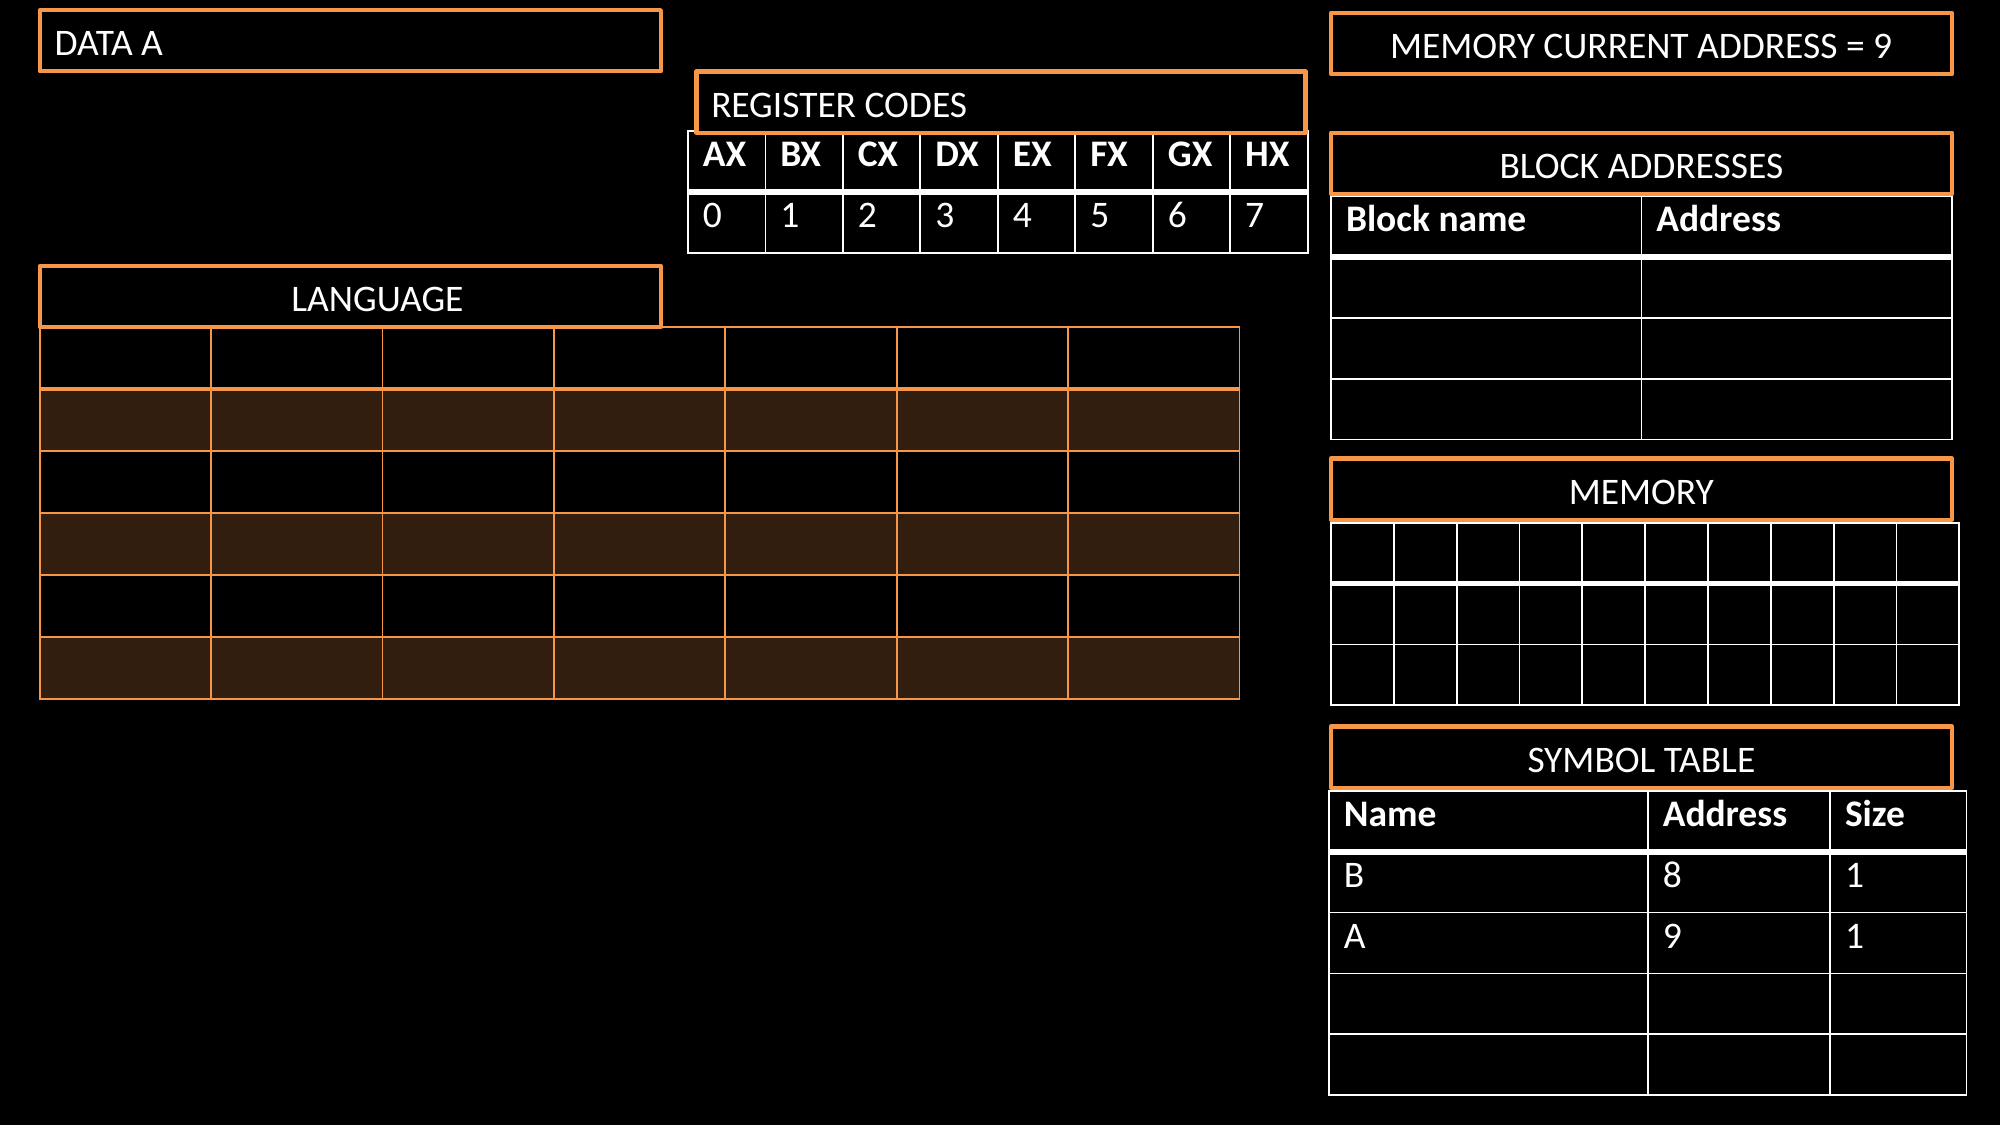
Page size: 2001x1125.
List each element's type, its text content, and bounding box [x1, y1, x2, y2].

table_cell [1069, 514, 1239, 574]
table_cell 5 [1076, 195, 1152, 252]
table_cell [1458, 586, 1519, 644]
table_cell [1069, 638, 1239, 698]
table_cell 8 [1649, 855, 1829, 912]
table_header [1520, 524, 1581, 581]
table_cell [555, 514, 724, 574]
table_cell [1642, 260, 1951, 317]
table_header Name [1330, 792, 1647, 849]
table_header EX [999, 135, 1074, 189]
table_cell [1835, 645, 1896, 704]
table_header CX [844, 135, 919, 189]
table_cell [1069, 452, 1239, 512]
table_cell [212, 452, 382, 512]
table_cell [1646, 645, 1707, 704]
table_cell [1332, 380, 1641, 439]
table_cell [1642, 380, 1951, 439]
table_cell 0 [689, 195, 765, 252]
table_cell [212, 576, 382, 636]
table_cell [898, 576, 1067, 636]
table_cell [1332, 645, 1393, 704]
table_cell [726, 638, 896, 698]
table_cell [1332, 260, 1641, 317]
table_cell 4 [999, 195, 1074, 252]
table_cell 1 [1831, 913, 1966, 973]
table_cell [1330, 1035, 1647, 1094]
text_box DATA A [38, 8, 663, 73]
table_cell [1395, 645, 1456, 704]
table_header [1332, 524, 1393, 581]
table_header [726, 328, 896, 387]
table_header [555, 328, 724, 387]
text_box REGISTER CODES [694, 69, 1308, 135]
table_cell 9 [1649, 913, 1829, 973]
table_cell [1897, 586, 1958, 644]
table_cell [898, 638, 1067, 698]
table_cell [1069, 391, 1239, 450]
table_cell [898, 391, 1067, 450]
table_cell [1831, 1035, 1966, 1094]
table_cell [1520, 586, 1581, 644]
table_cell [555, 638, 724, 698]
table_cell 7 [1231, 195, 1307, 252]
table_cell 1 [1831, 855, 1966, 912]
table_cell [383, 514, 553, 574]
table_cell [383, 576, 553, 636]
table_cell [1646, 586, 1707, 644]
table_cell A [1330, 913, 1647, 973]
table_cell [1831, 974, 1966, 1033]
table_cell 3 [921, 195, 997, 252]
table_header HX [1231, 135, 1307, 189]
table_cell [1897, 645, 1958, 704]
table_cell [1709, 586, 1770, 644]
table_cell [1332, 319, 1641, 378]
table_header Address [1649, 792, 1829, 849]
table_header [1772, 524, 1833, 581]
text_box MEMORY [1329, 456, 1954, 522]
table_cell [898, 514, 1067, 574]
table_cell [1520, 645, 1581, 704]
table_header [898, 328, 1067, 387]
table_cell [212, 514, 382, 574]
table_cell [1772, 645, 1833, 704]
table_cell [1772, 586, 1833, 644]
table_header [1835, 524, 1896, 581]
table_cell [726, 576, 896, 636]
table_header [1709, 524, 1770, 581]
table_header Size [1831, 792, 1966, 849]
table_cell [212, 638, 382, 698]
table_header FX [1076, 135, 1152, 189]
text_box SYMBOL TABLE [1329, 724, 1954, 790]
table_cell 6 [1154, 195, 1229, 252]
table_cell [383, 391, 553, 450]
table_cell [555, 576, 724, 636]
table_cell [1649, 1035, 1829, 1094]
table_cell [1330, 974, 1647, 1033]
table_cell [41, 576, 210, 636]
table_header [1583, 524, 1644, 581]
table_cell [555, 391, 724, 450]
table_cell [1395, 586, 1456, 644]
table_cell [41, 514, 210, 574]
table_cell 2 [844, 195, 919, 252]
text_box INTERMEDIATE LANGUAGE [38, 264, 663, 329]
table_cell [898, 452, 1067, 512]
table_cell 1 [766, 195, 842, 252]
table_cell [41, 452, 210, 512]
table_header [41, 329, 210, 387]
table_cell [41, 638, 210, 698]
table_cell [1709, 645, 1770, 704]
table_header [1458, 524, 1519, 581]
table_header Block name [1332, 197, 1641, 254]
table_header [383, 329, 553, 387]
table_cell [726, 391, 896, 450]
table_header Address [1642, 197, 1951, 254]
table_cell [1642, 319, 1951, 378]
table_cell [1835, 586, 1896, 644]
table_header GX [1154, 135, 1229, 189]
table_cell B [1330, 855, 1647, 912]
table_cell [1332, 586, 1393, 644]
table_cell [1583, 586, 1644, 644]
table_cell [1069, 576, 1239, 636]
table_cell [1583, 645, 1644, 704]
text_box MEMORY CURRENT ADDRESS = 9 [1329, 11, 1954, 76]
table_cell [212, 391, 382, 450]
table_header BX [766, 135, 842, 189]
table_header [212, 329, 382, 387]
table_header AX [689, 132, 765, 189]
table_cell [1649, 974, 1829, 1033]
text_box BLOCK ADDRESSES [1329, 131, 1954, 196]
table_cell [41, 391, 210, 450]
table_header [1646, 524, 1707, 581]
table_cell [726, 514, 896, 574]
table_header DX [921, 135, 997, 189]
table_header [1897, 524, 1958, 581]
table_cell [1458, 645, 1519, 704]
table_cell [726, 452, 896, 512]
table_header [1395, 524, 1456, 581]
table_cell [555, 452, 724, 512]
table_cell [383, 638, 553, 698]
table_cell [383, 452, 553, 512]
table_header [1069, 328, 1239, 387]
